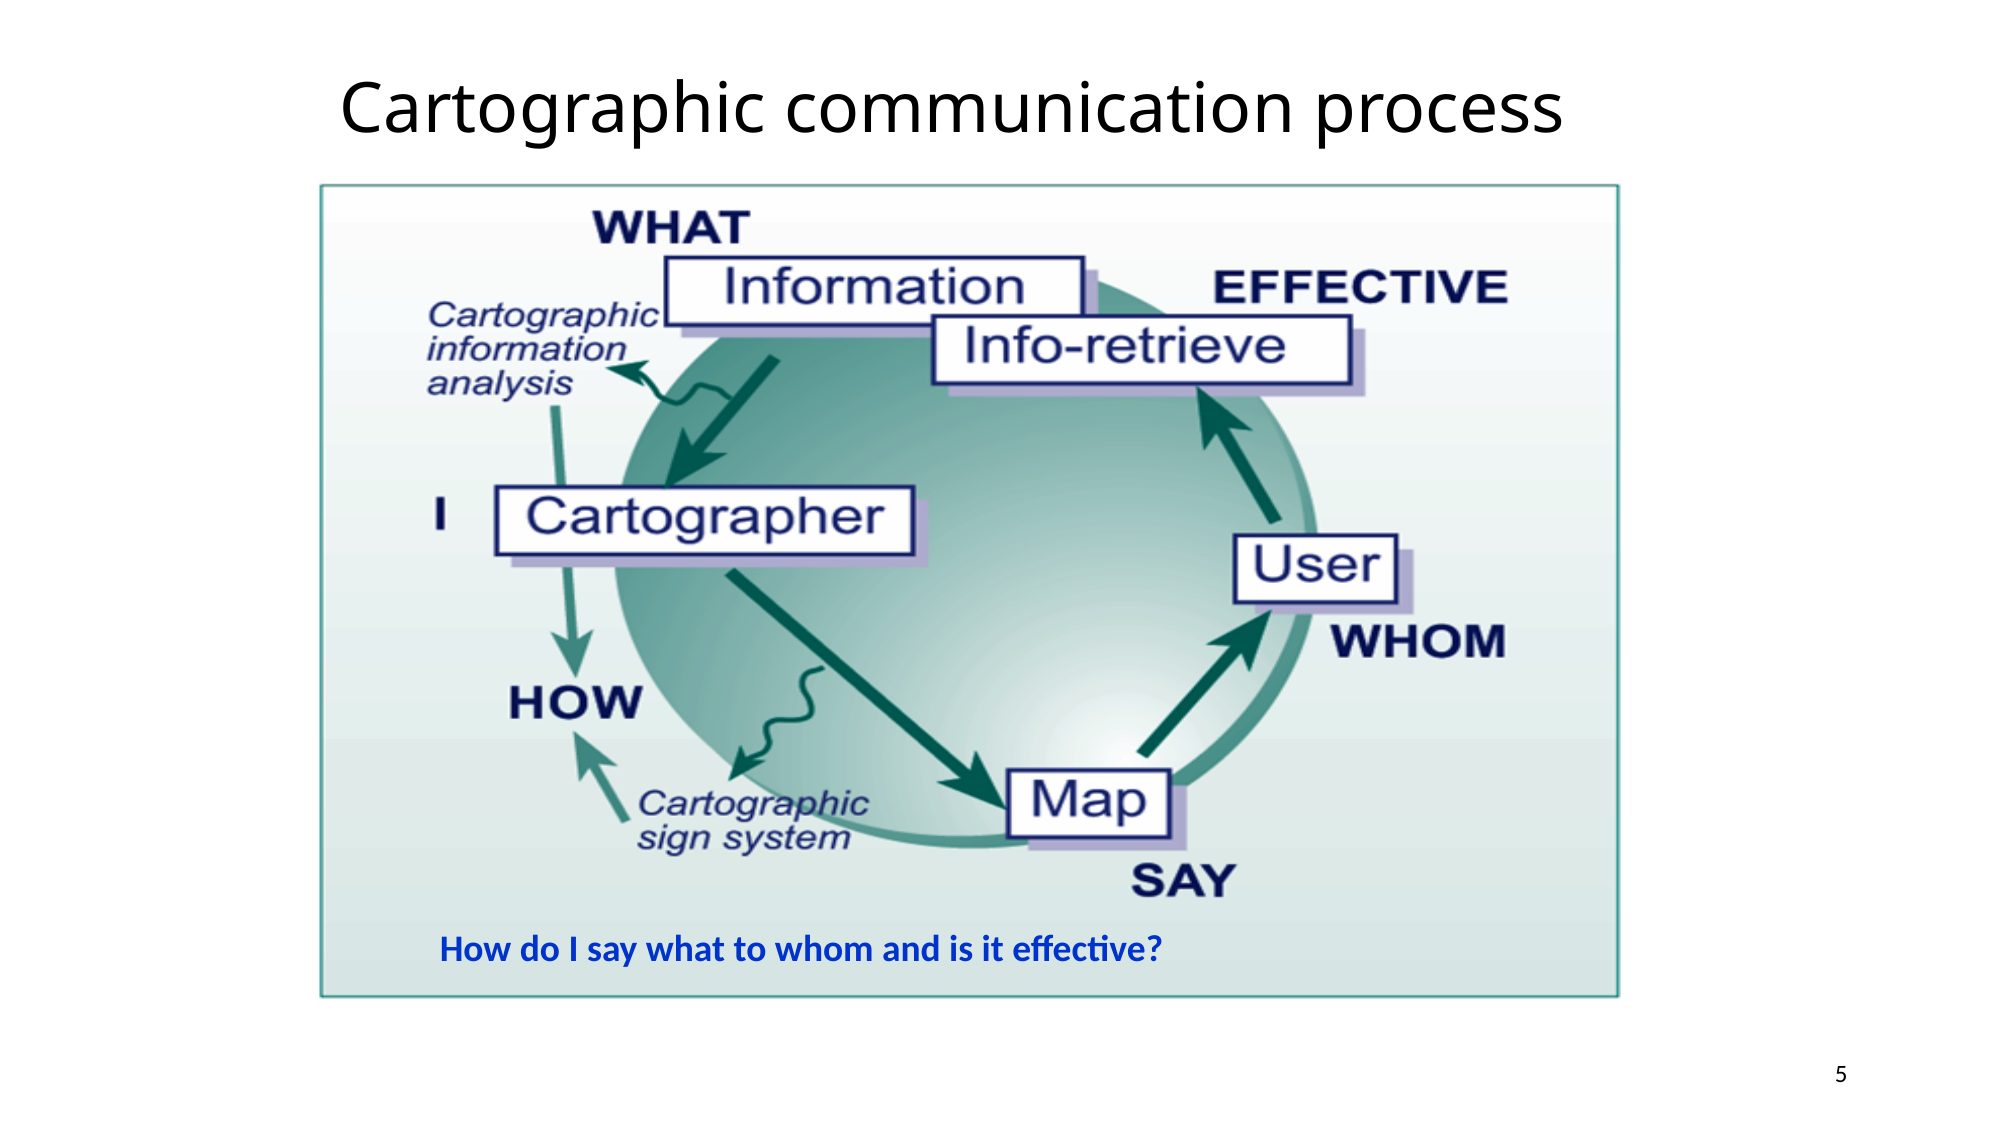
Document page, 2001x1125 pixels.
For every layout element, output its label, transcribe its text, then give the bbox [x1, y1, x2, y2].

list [312, 178, 1625, 1003]
slide_number 5 [1412, 1042, 1863, 1103]
title Cartographic communication process [324, 45, 1675, 175]
